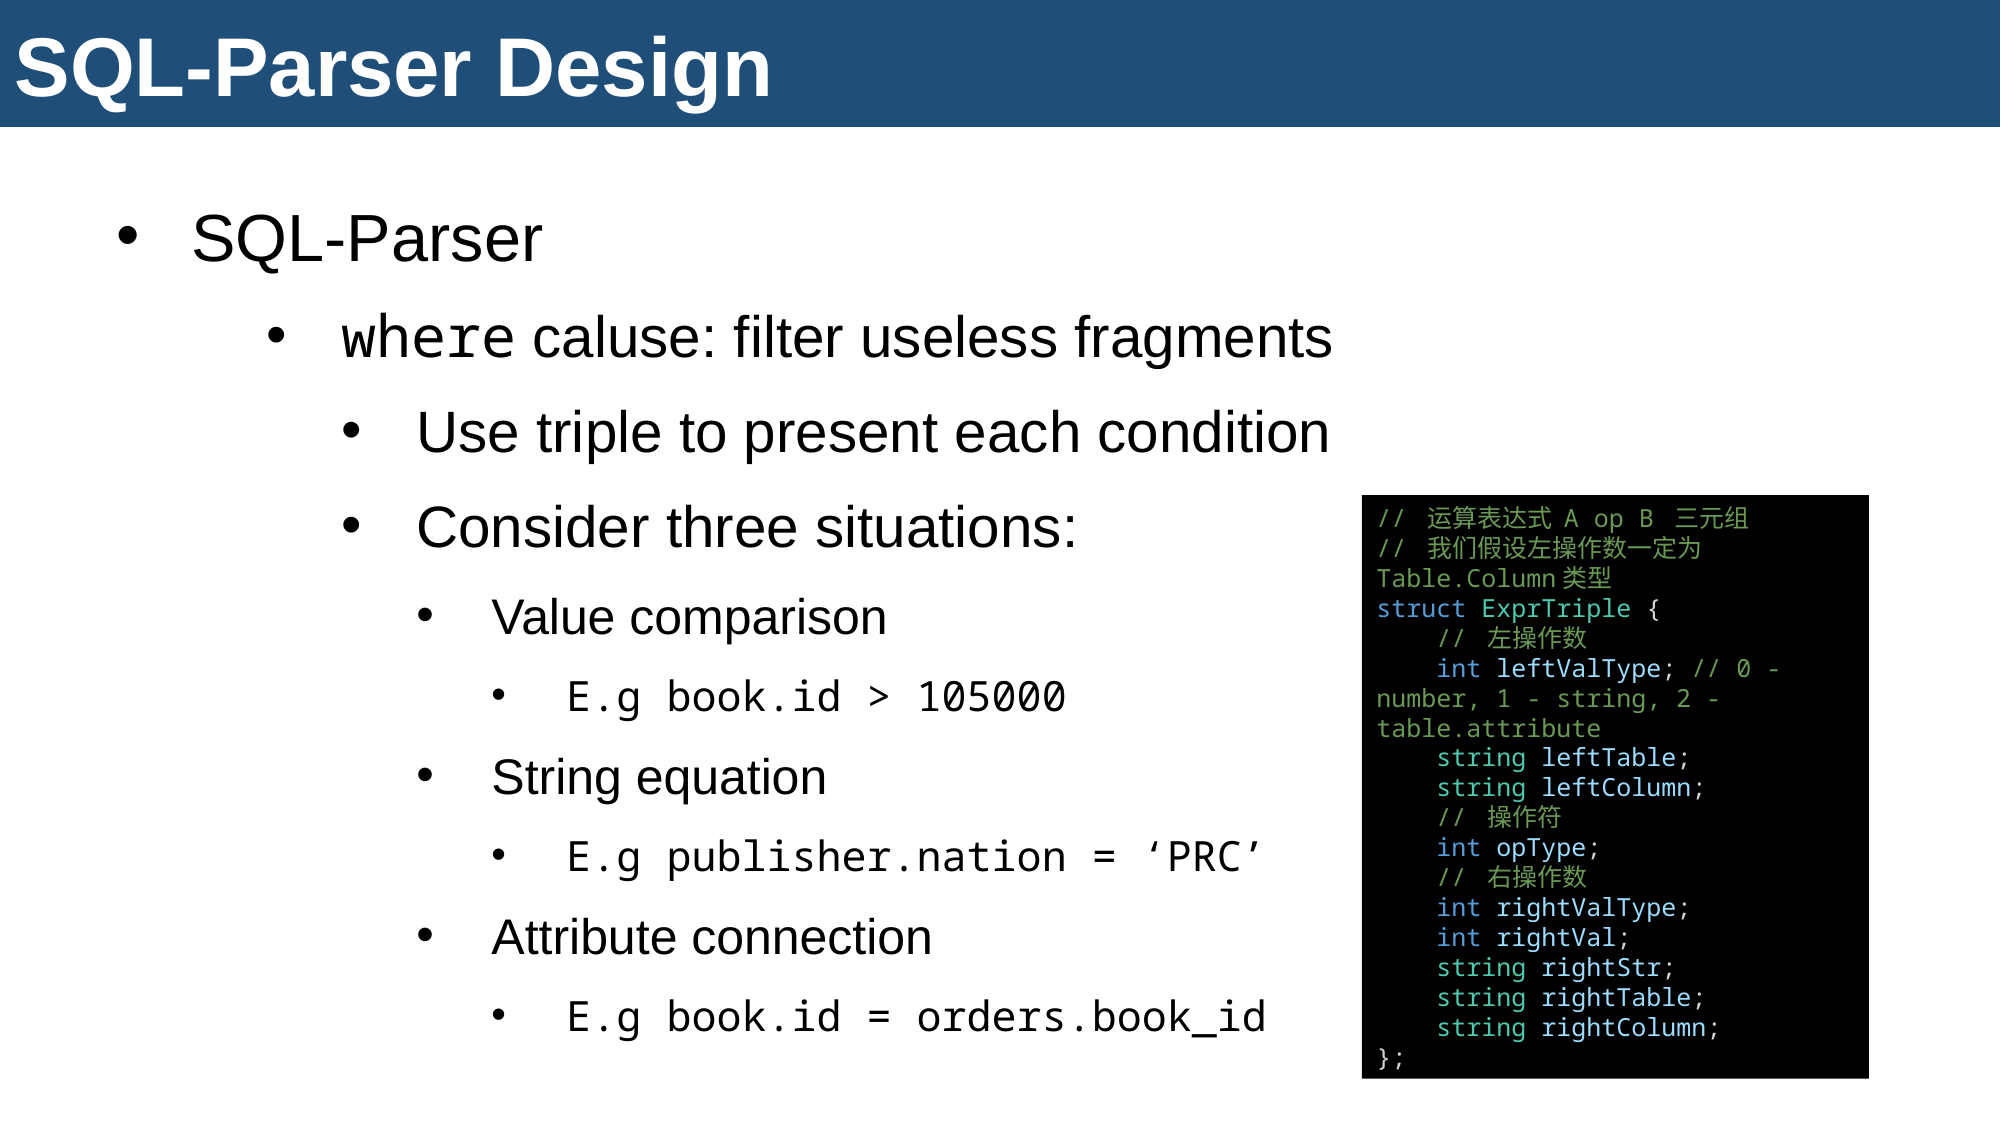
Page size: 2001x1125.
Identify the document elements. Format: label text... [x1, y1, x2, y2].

text_box SQL-Parser where caluse: filter useless fragments Use triple to present each condition Consider three situations: Value comparison E.g book.id > 105000 String equation E.g publisher.nation = ‘PRC’ Attribute connection E.g book.id = orders.book_id [101, 187, 1362, 1048]
text_box // 运算表达式 A op B 三元组 // 我们假设左操作数一定为Table.Column类型 struct ExprTriple { // 左操作数 int leftValType; // 0 - number, 1 - string, 2 - table.attribute string leftTable; string leftColumn; // 操作符 int opType; // 右操作数 int rightValType; int rightVal; string rightStr; string rightTable; string rightColumn; }; [1361, 495, 1869, 1079]
text_box SQL-Parser Design [0, 0, 2000, 127]
